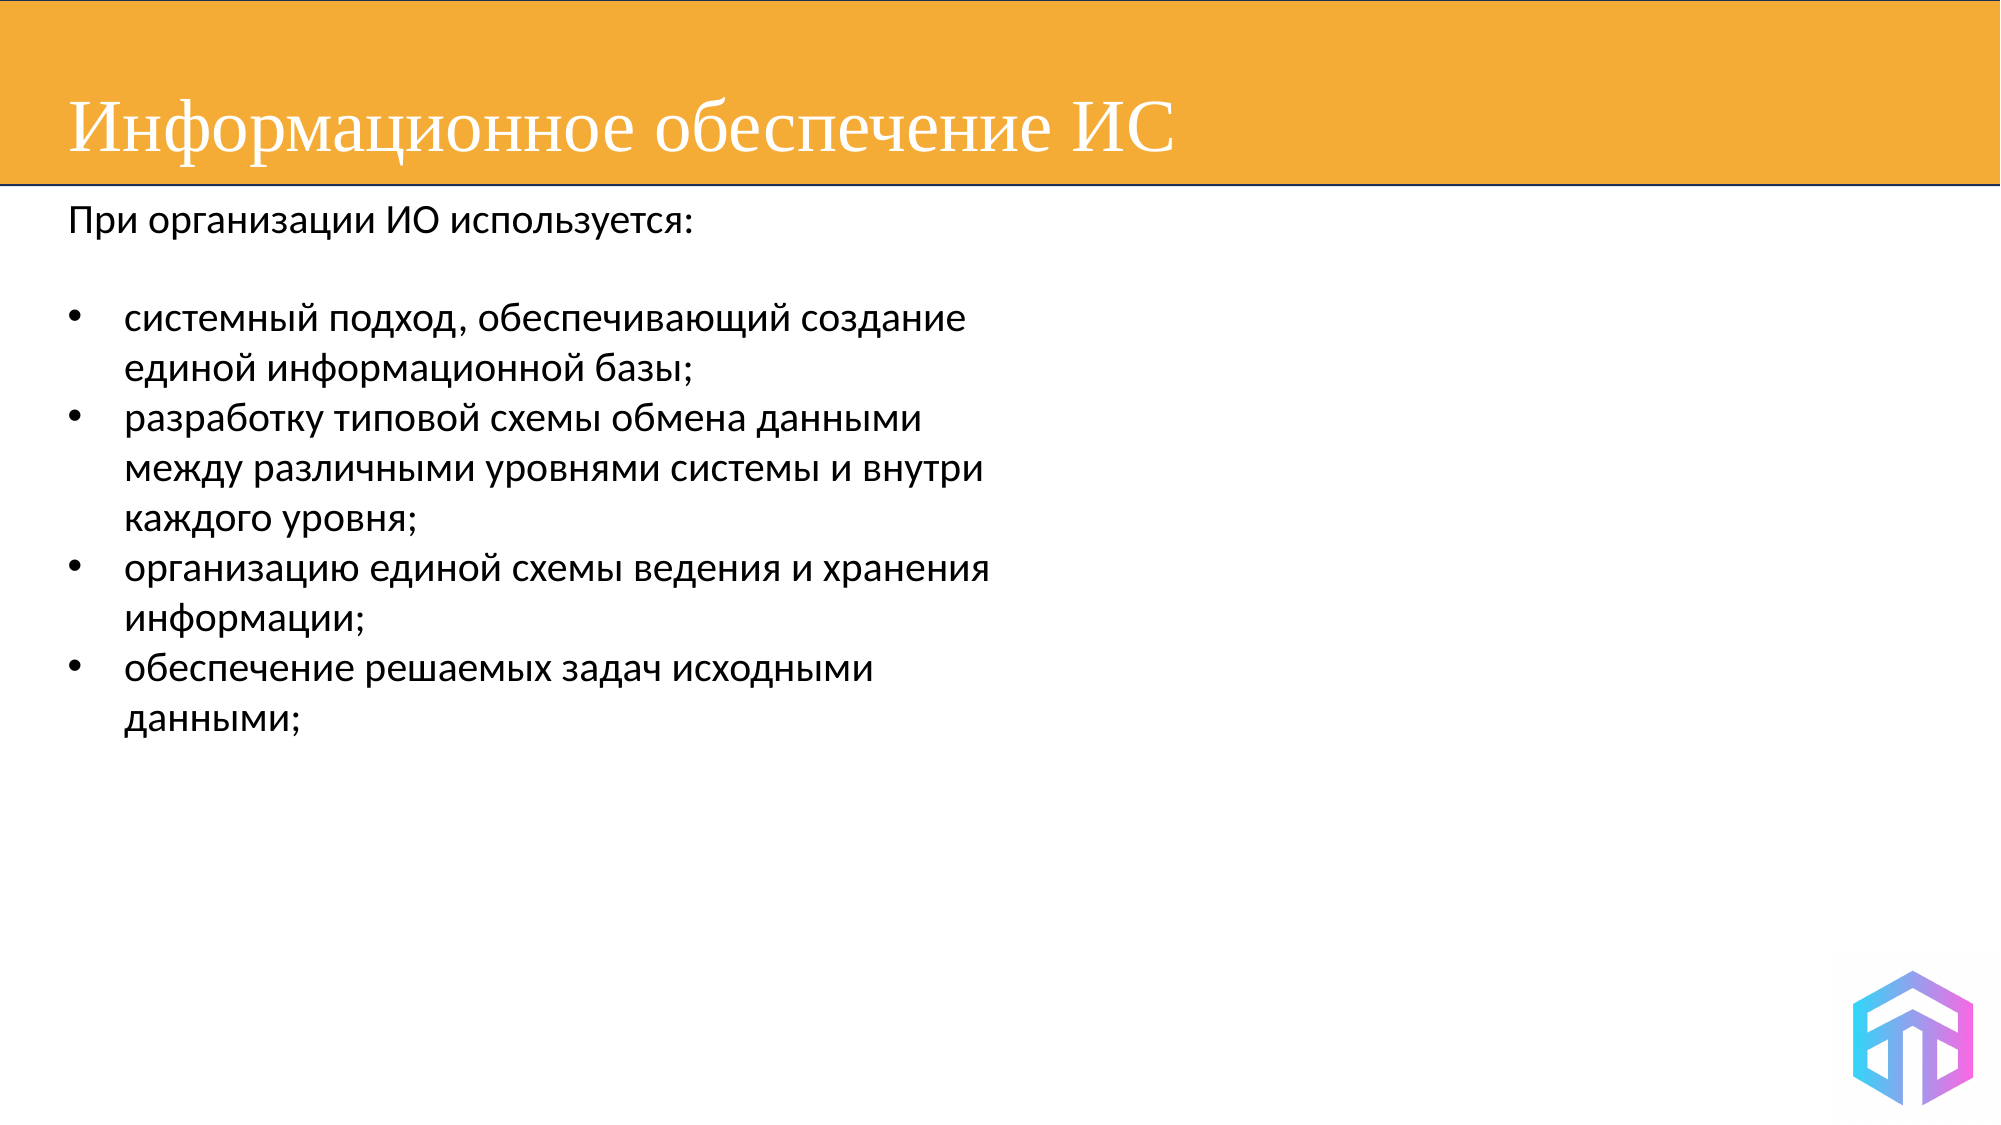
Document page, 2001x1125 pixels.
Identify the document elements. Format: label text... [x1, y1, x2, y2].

text_box При организации ИО используется: [53, 184, 1060, 250]
text_box [0, 0, 2000, 187]
title Информационное обеспечение ИС [53, 24, 1946, 176]
text_box системный подход, обеспечивающий создание единой информационной базы; разработку типовой схемы обмена данными между различными уровнями системы и внутри каждого уровня; организацию единой схемы ведения и хранения информации; обеспечение решаемых задач исходными данными; [52, 282, 1060, 798]
picture [1826, 950, 2000, 1125]
